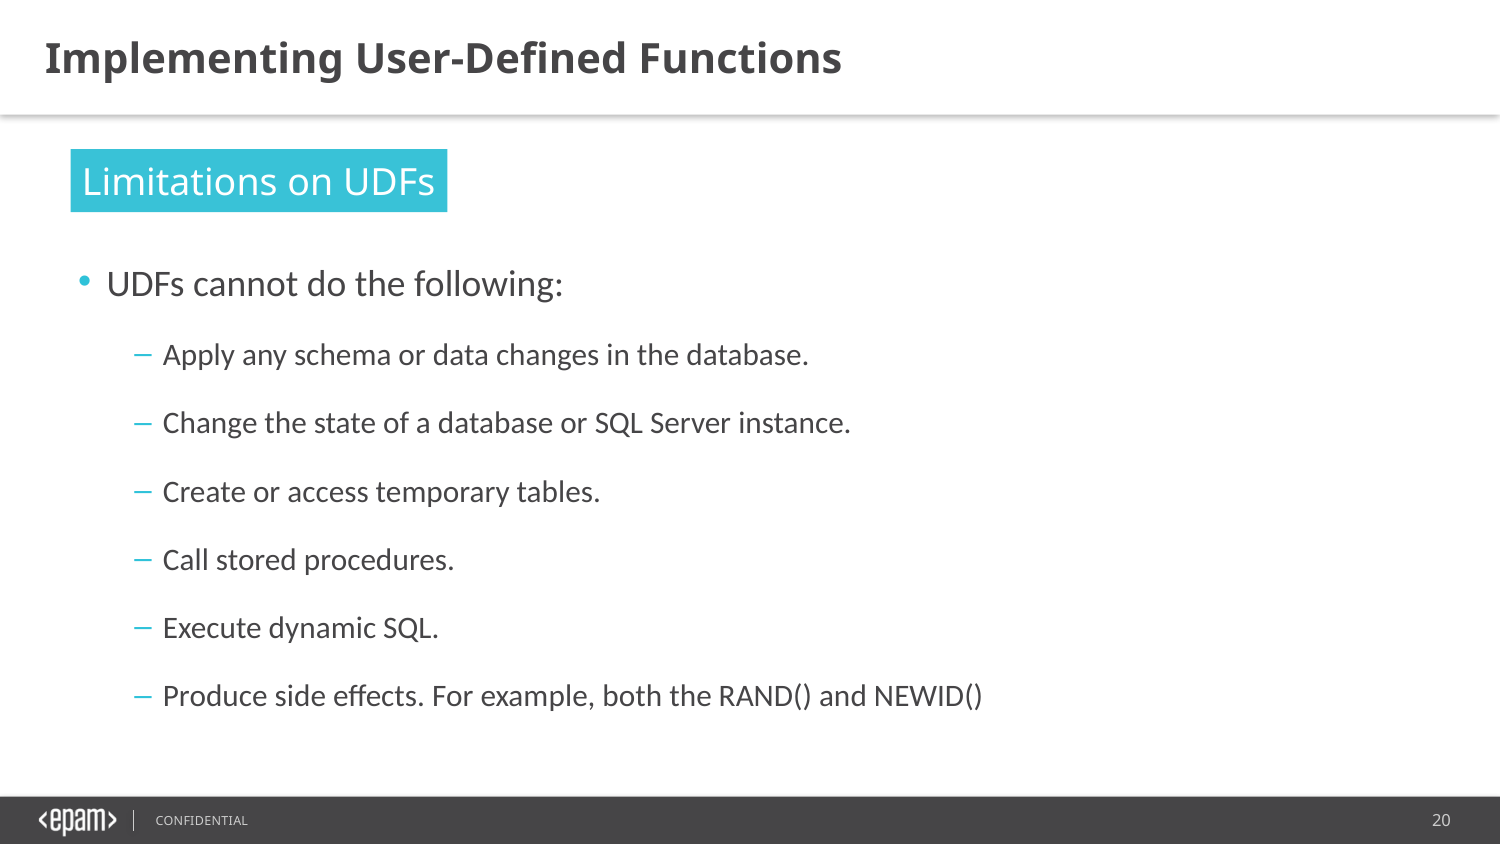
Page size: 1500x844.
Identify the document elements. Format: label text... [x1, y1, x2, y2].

picture [38, 808, 117, 837]
list Implementing User-Defined Functions [0, 0, 1500, 115]
text_box UDFs cannot do the following: Apply any schema or data changes in the database. Change the state of a database or SQL Server instance. Create or access temporary tables. Call stored procedures. Execute dynamic SQL. Produce side effects. For example, both the RAND() and NEWID() [63, 246, 1224, 786]
text_box Limitations on UDFs [70, 149, 448, 213]
